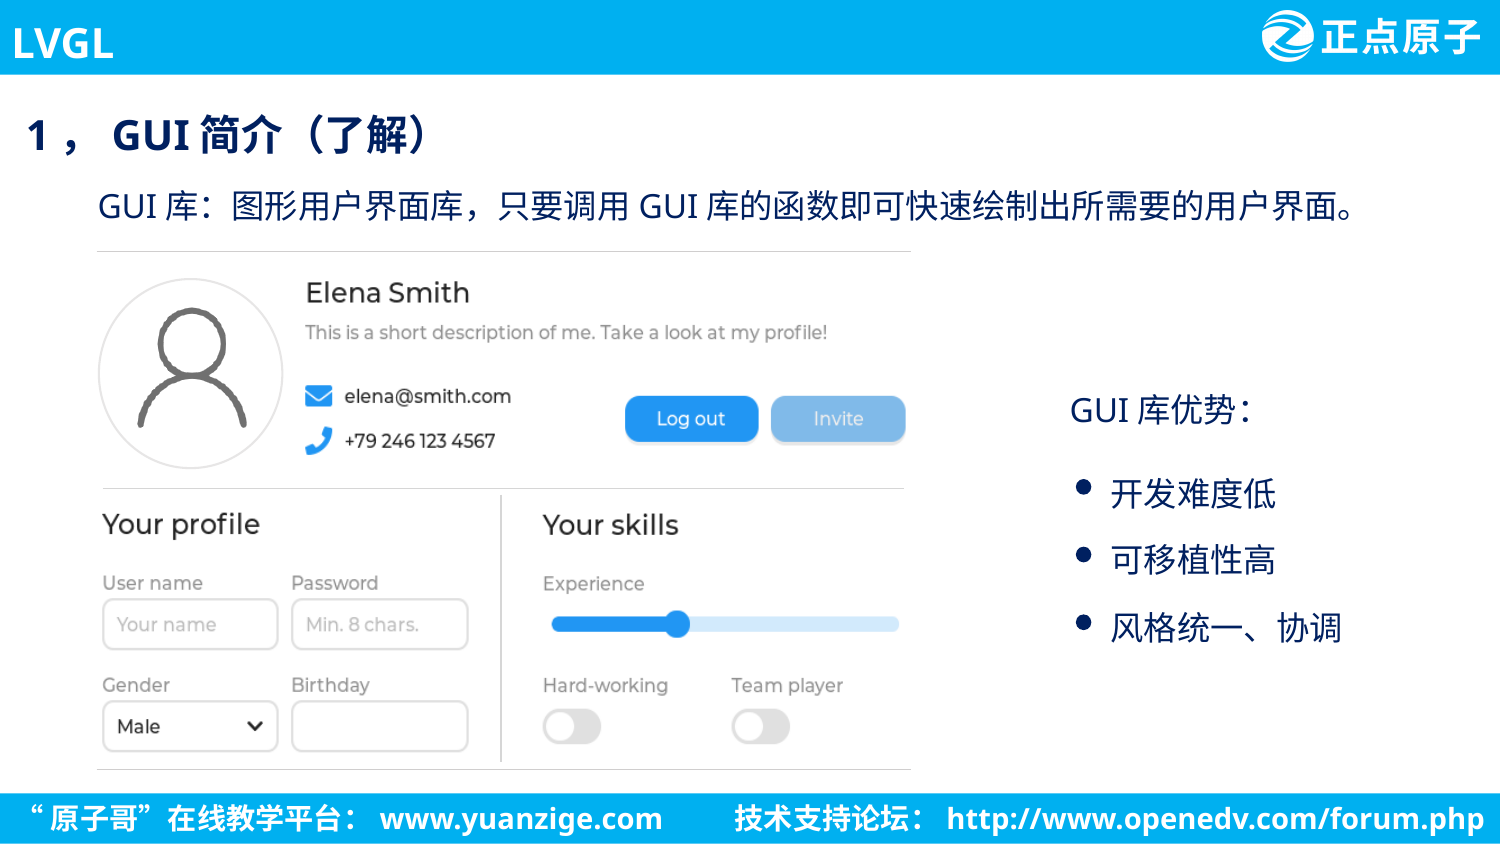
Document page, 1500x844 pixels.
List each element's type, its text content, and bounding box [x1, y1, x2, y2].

text_box [1075, 478, 1092, 495]
picture [1267, 11, 1313, 45]
picture [1412, 44, 1418, 52]
text_box GUI库优势： [1054, 361, 1267, 437]
text_box GUI库：图形用户界面库，只要调用GUI库的函数即可快速绘制出所需要的用户界面。 [82, 157, 1451, 233]
picture [1404, 20, 1438, 54]
text_box LVGL [0, 0, 967, 75]
picture [1391, 45, 1397, 53]
text_box 可移植性高 [1095, 512, 1294, 579]
text_box [1075, 614, 1092, 631]
picture [1367, 18, 1396, 42]
text_box 1，GUI简介（了解） [11, 76, 672, 167]
text_box 风格统一、协调 [1095, 579, 1365, 655]
picture [1322, 21, 1357, 52]
picture [1445, 21, 1479, 54]
text_box [1075, 546, 1092, 563]
picture [1431, 44, 1438, 52]
text_box [0, 0, 1500, 76]
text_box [82, 251, 918, 770]
text_box 开发难度低 [1095, 445, 1308, 521]
picture [1263, 27, 1307, 61]
text_box “原子哥”在线教学平台：www.yuanzige.com [0, 793, 560, 843]
picture [1364, 45, 1370, 53]
text_box 技术支持论坛：http://www.openedv.com/forum.php [560, 793, 1500, 843]
